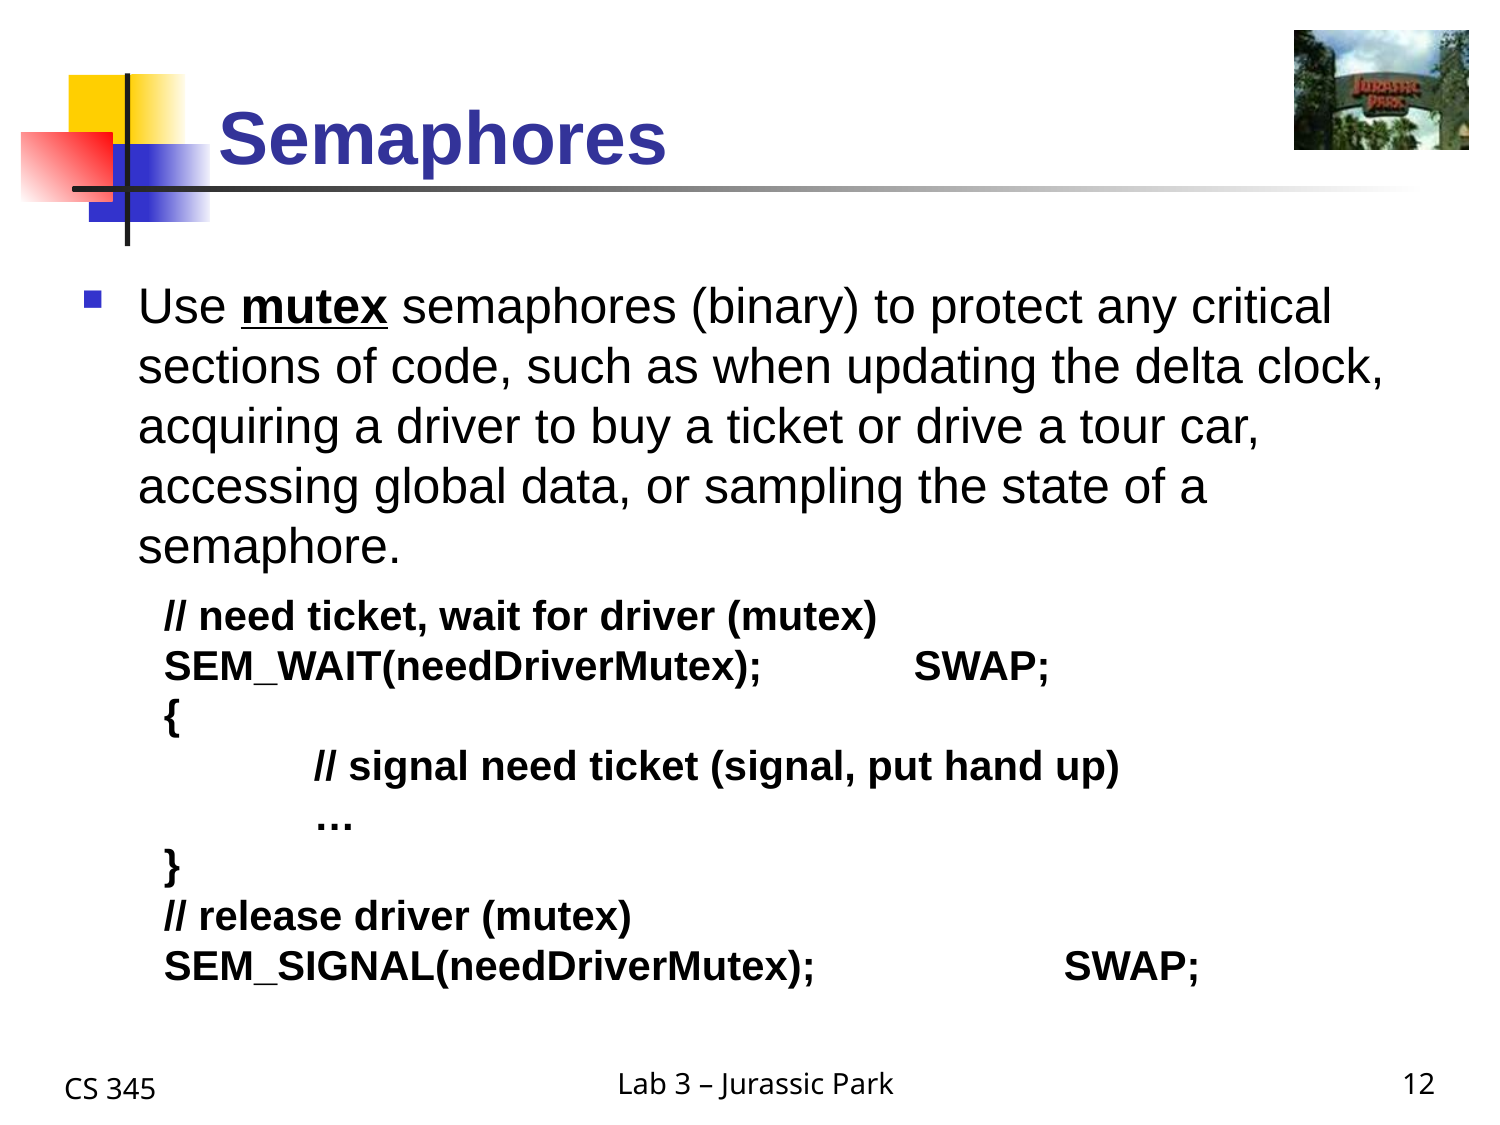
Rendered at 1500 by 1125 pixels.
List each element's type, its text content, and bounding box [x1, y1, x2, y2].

slide_number 12 [1137, 1037, 1451, 1113]
picture [1293, 30, 1470, 150]
title Semaphores [203, 45, 1482, 188]
list Use mutex semaphores (binary) to protect any critical sections of code, such as when updating the delta clock, acquiring a driver to buy a ticket or drive a tour car, accessing global data, or sampling the state of a semaphore. [66, 266, 1438, 654]
text_box // need ticket, wait for driver (mutex) SEM_WAIT(needDriverMutex); SWAP; { // signal need ticket (signal, put hand up) … } // release driver (mutex) SEM_SIGNAL(needDriverMutex); SWAP; [149, 580, 1406, 996]
slide_number CS 345 [49, 1037, 352, 1113]
footer Lab 3 – Jurassic Park [352, 1037, 1137, 1113]
